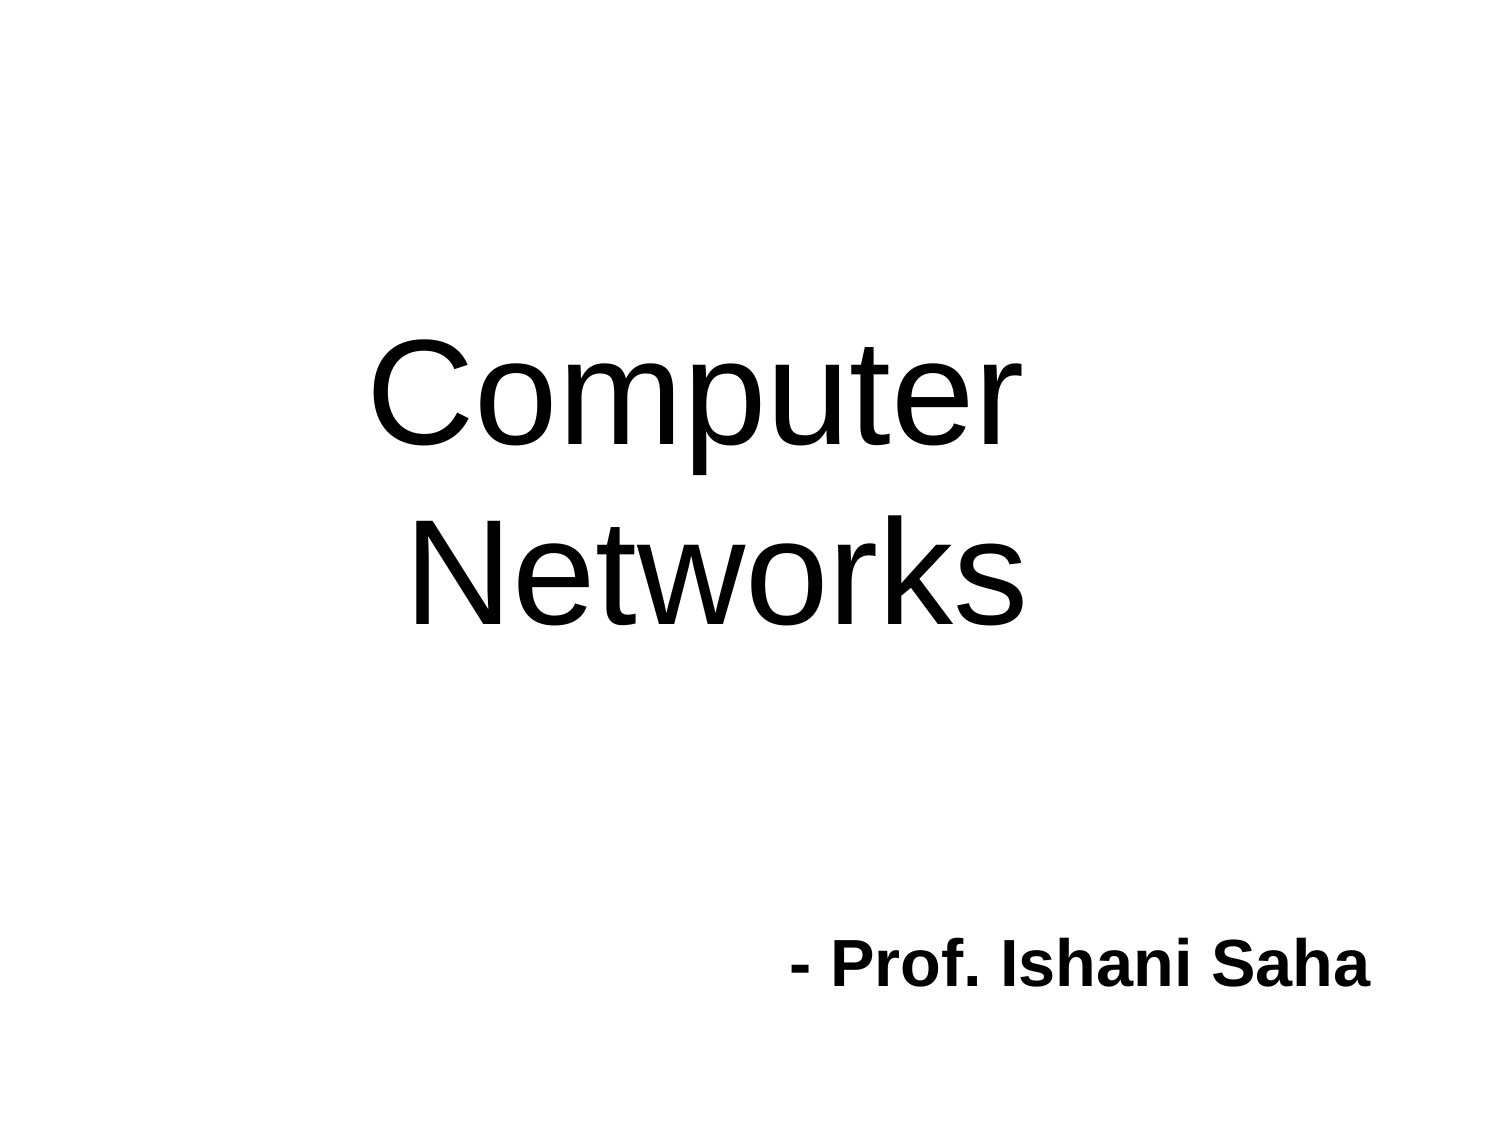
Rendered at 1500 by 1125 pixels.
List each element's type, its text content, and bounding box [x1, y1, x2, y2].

text_box - Prof. Ishani Saha [774, 912, 1463, 1008]
text_box Computer Networks [310, 287, 1124, 663]
